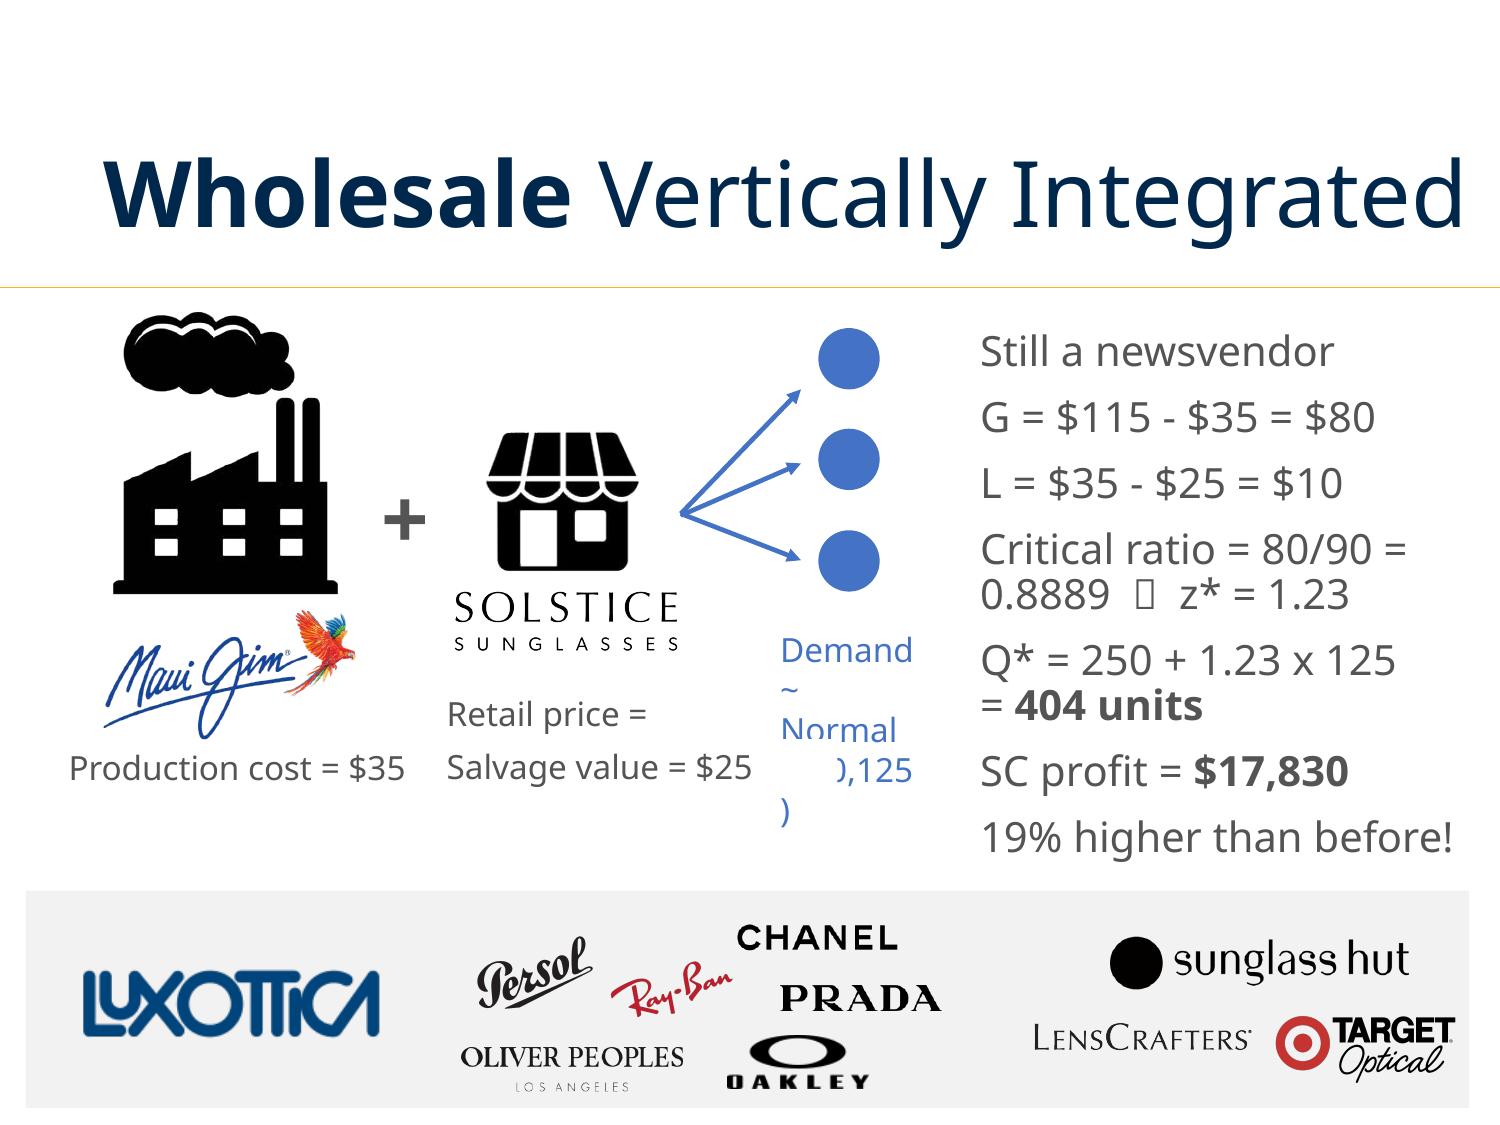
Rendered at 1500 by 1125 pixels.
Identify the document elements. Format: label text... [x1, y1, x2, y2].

picture [453, 387, 678, 680]
title Wholesale Vertically Integrated [103, 59, 1500, 278]
text_box [817, 427, 881, 492]
picture [477, 936, 593, 1009]
text_box Salvage value = $25 [431, 739, 838, 794]
picture [609, 951, 735, 1023]
picture [85, 286, 366, 751]
picture [1086, 919, 1438, 1007]
text_box Production cost = $35 [53, 739, 427, 794]
picture [780, 985, 942, 1011]
picture [1029, 1017, 1255, 1060]
text_box Demand ~ Normal (250,125) [765, 622, 938, 837]
text_box + [366, 458, 453, 574]
picture [1273, 1012, 1458, 1089]
picture [461, 1047, 683, 1092]
slide_number 18 [1270, 1037, 1397, 1098]
picture [727, 1035, 869, 1089]
list Still a newsvendor G = $115 - $35 = $80 L = $35 - $25 = $10 Critical ratio = 80/90 = 0.8889  z* = 1.23 Q* = 250 + 1.23 x 125 = 404 units SC profit = $17,830 19% higher than before! [964, 300, 1470, 1015]
picture [74, 967, 389, 1042]
text_box [817, 529, 881, 593]
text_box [680, 513, 801, 561]
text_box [680, 463, 801, 513]
text_box Retail price = $115 [431, 685, 743, 739]
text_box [680, 389, 801, 463]
picture [736, 923, 898, 951]
text_box [817, 327, 881, 391]
text_box [25, 890, 1470, 1109]
